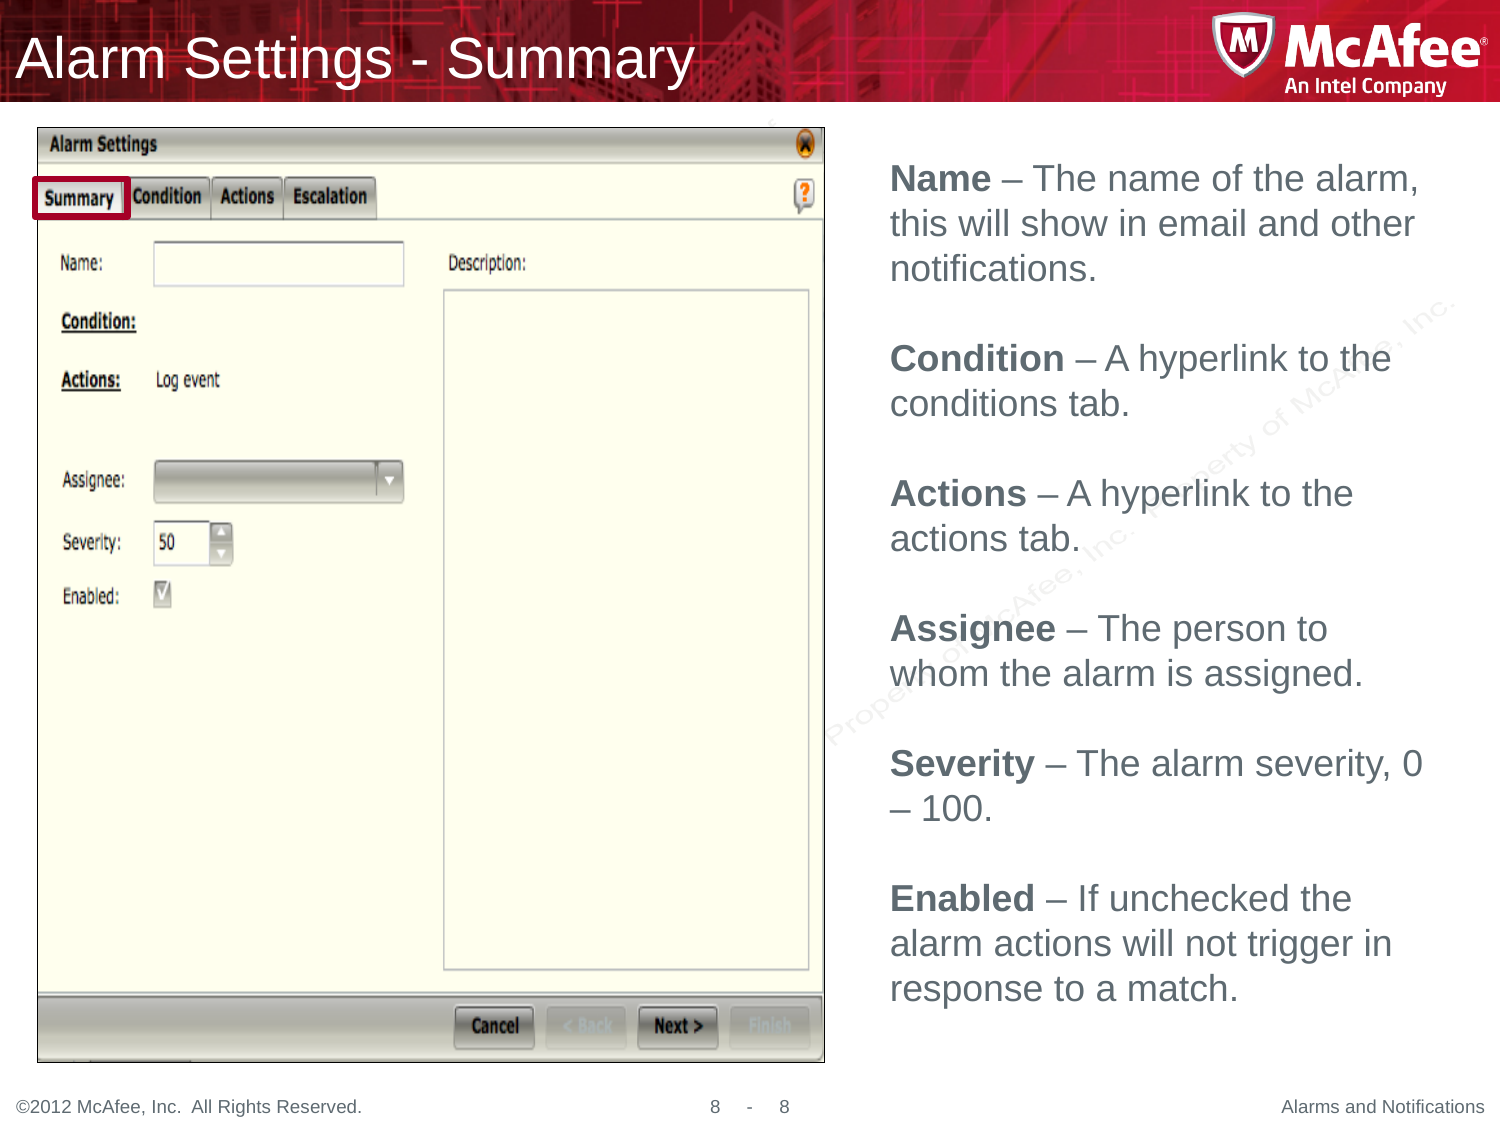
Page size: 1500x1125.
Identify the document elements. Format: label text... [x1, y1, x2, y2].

title Alarm Settings - Summary [0, 0, 1172, 98]
footer Alarms and Notifications [924, 1087, 1500, 1125]
picture [0, 0, 1500, 1063]
text_box Name – The name of the alarm, this will show in email and other notifications. Condition – A hyperlink to the conditions tab. Actions – A hyperlink to the actions tab. Assignee – The person to whom the alarm is assigned. Severity – The alarm severity, 0 – 100. Enabled – If unchecked the alarm actions will not trigger in response to a match. [875, 146, 1450, 1017]
